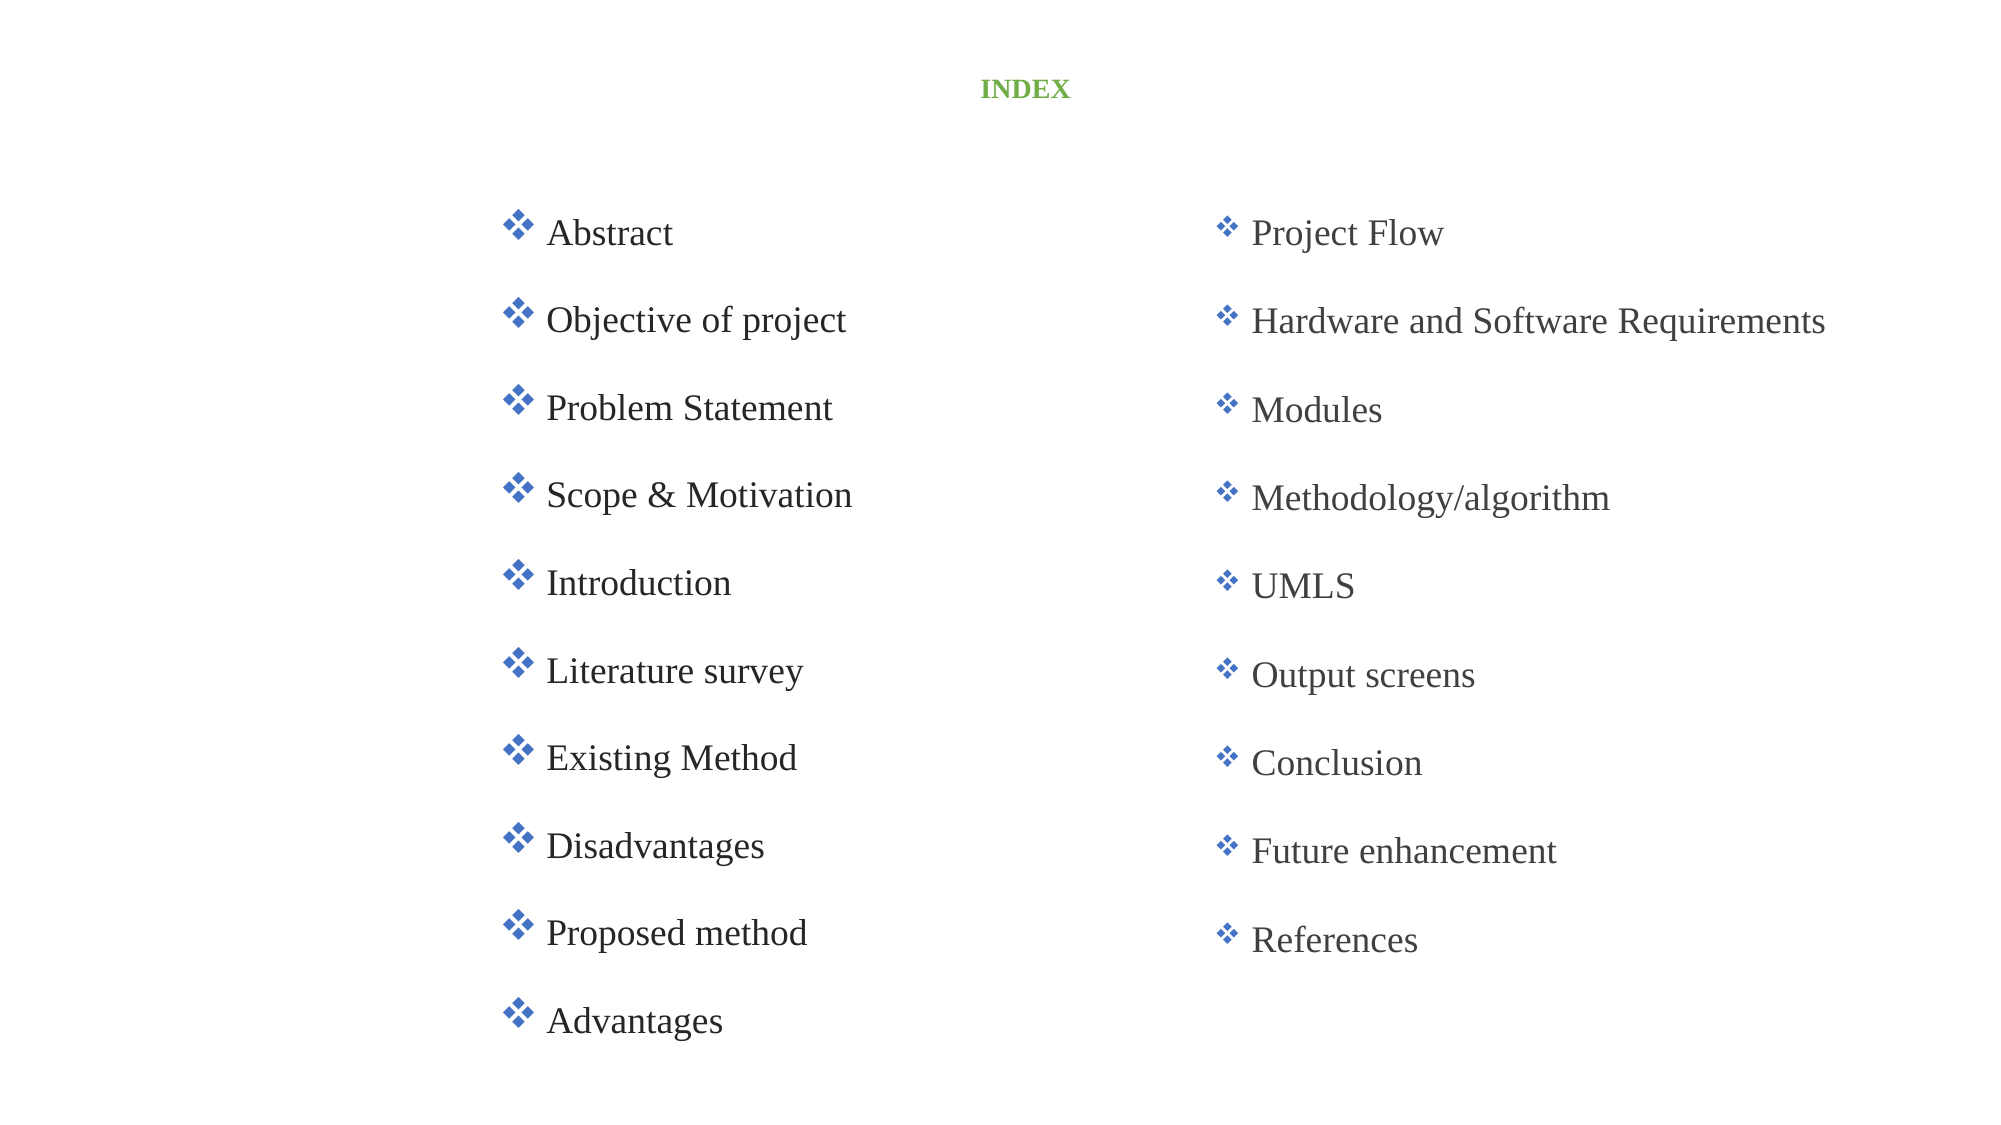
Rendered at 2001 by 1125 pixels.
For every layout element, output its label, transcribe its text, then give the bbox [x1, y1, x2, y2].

text_box Abstract Objective of project Problem Statement Scope & Motivation Introduction Literature survey Existing Method Disadvantages Proposed method Advantages [334, 178, 889, 1098]
text_box Project Flow Hardware and Software Requirements Modules Methodology/algorithm UMLS Output screens Conclusion Future enhancement References [1049, 178, 1900, 1074]
text_box INDEX [888, 65, 1087, 124]
